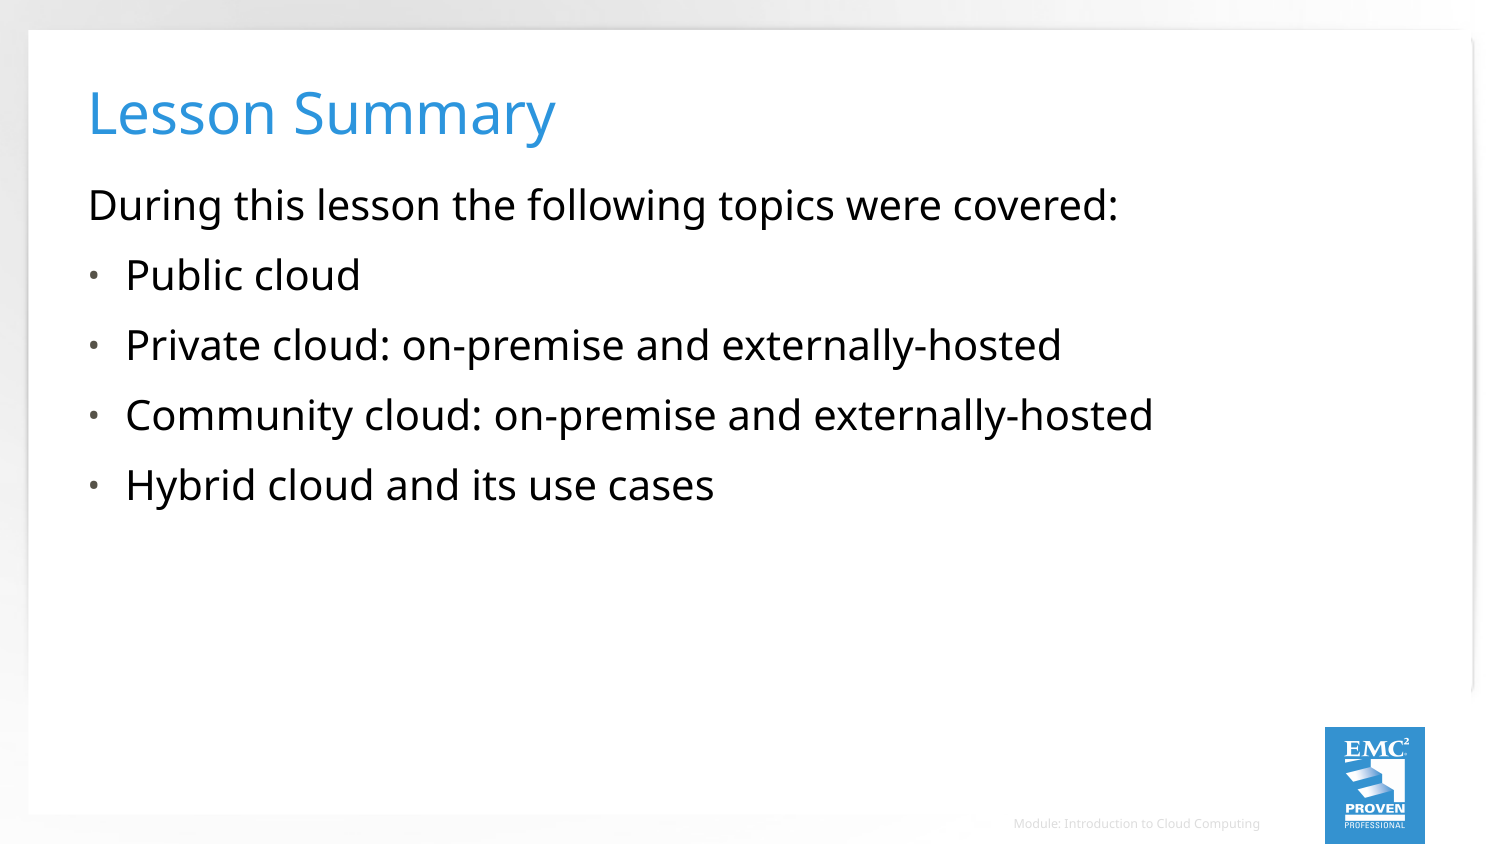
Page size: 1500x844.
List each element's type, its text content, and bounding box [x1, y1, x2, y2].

footer Module: Introduction to Cloud Computing [425, 812, 1275, 835]
title Lesson Summary [87, 84, 1413, 160]
list During this lesson the following topics were covered: Public cloud Private cloud: on-premise and externally-hosted Community cloud: on-premise and externally-hosted Hybrid cloud and its use cases [87, 184, 1413, 672]
picture [1325, 727, 1425, 844]
